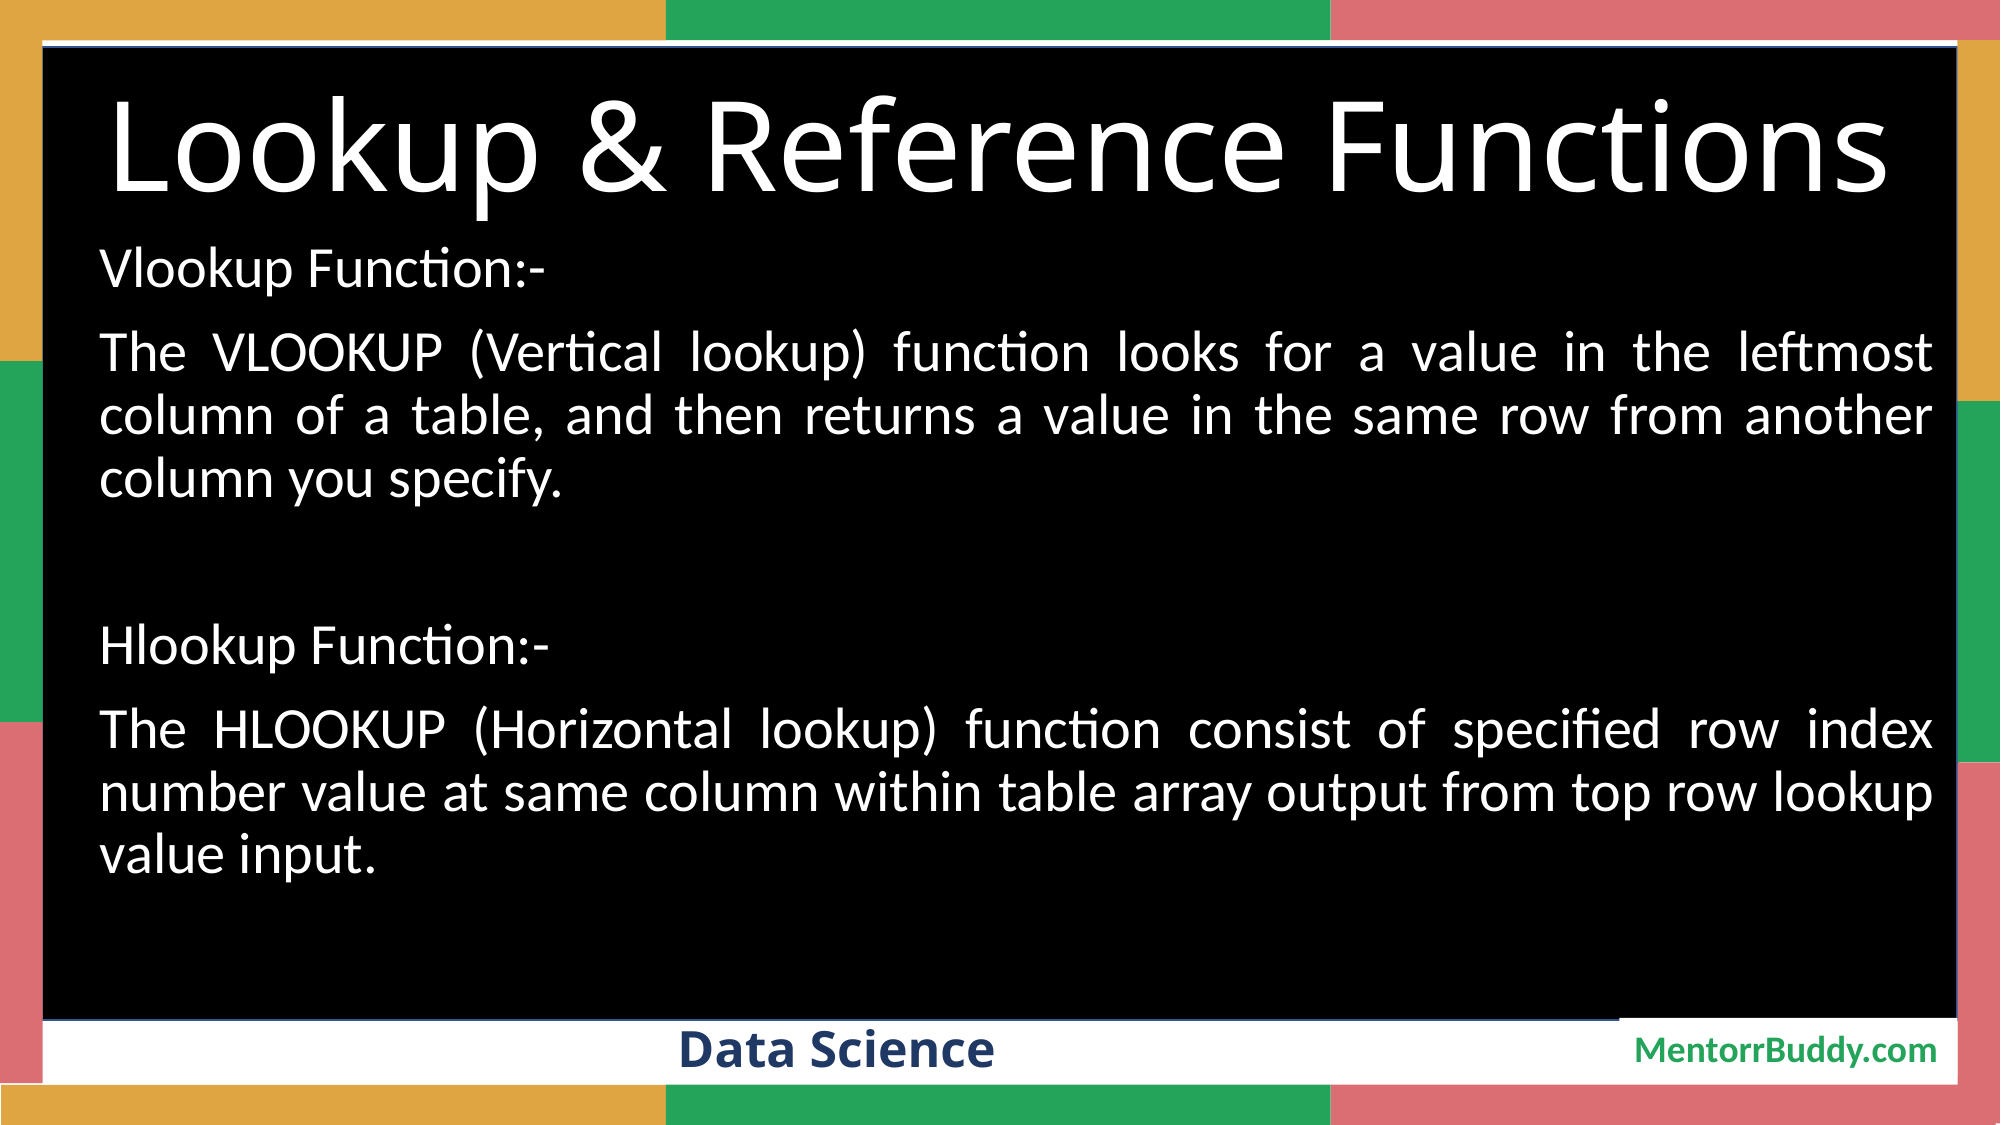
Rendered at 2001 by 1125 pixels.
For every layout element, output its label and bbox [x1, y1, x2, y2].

text_box [0, 0, 2000, 1125]
